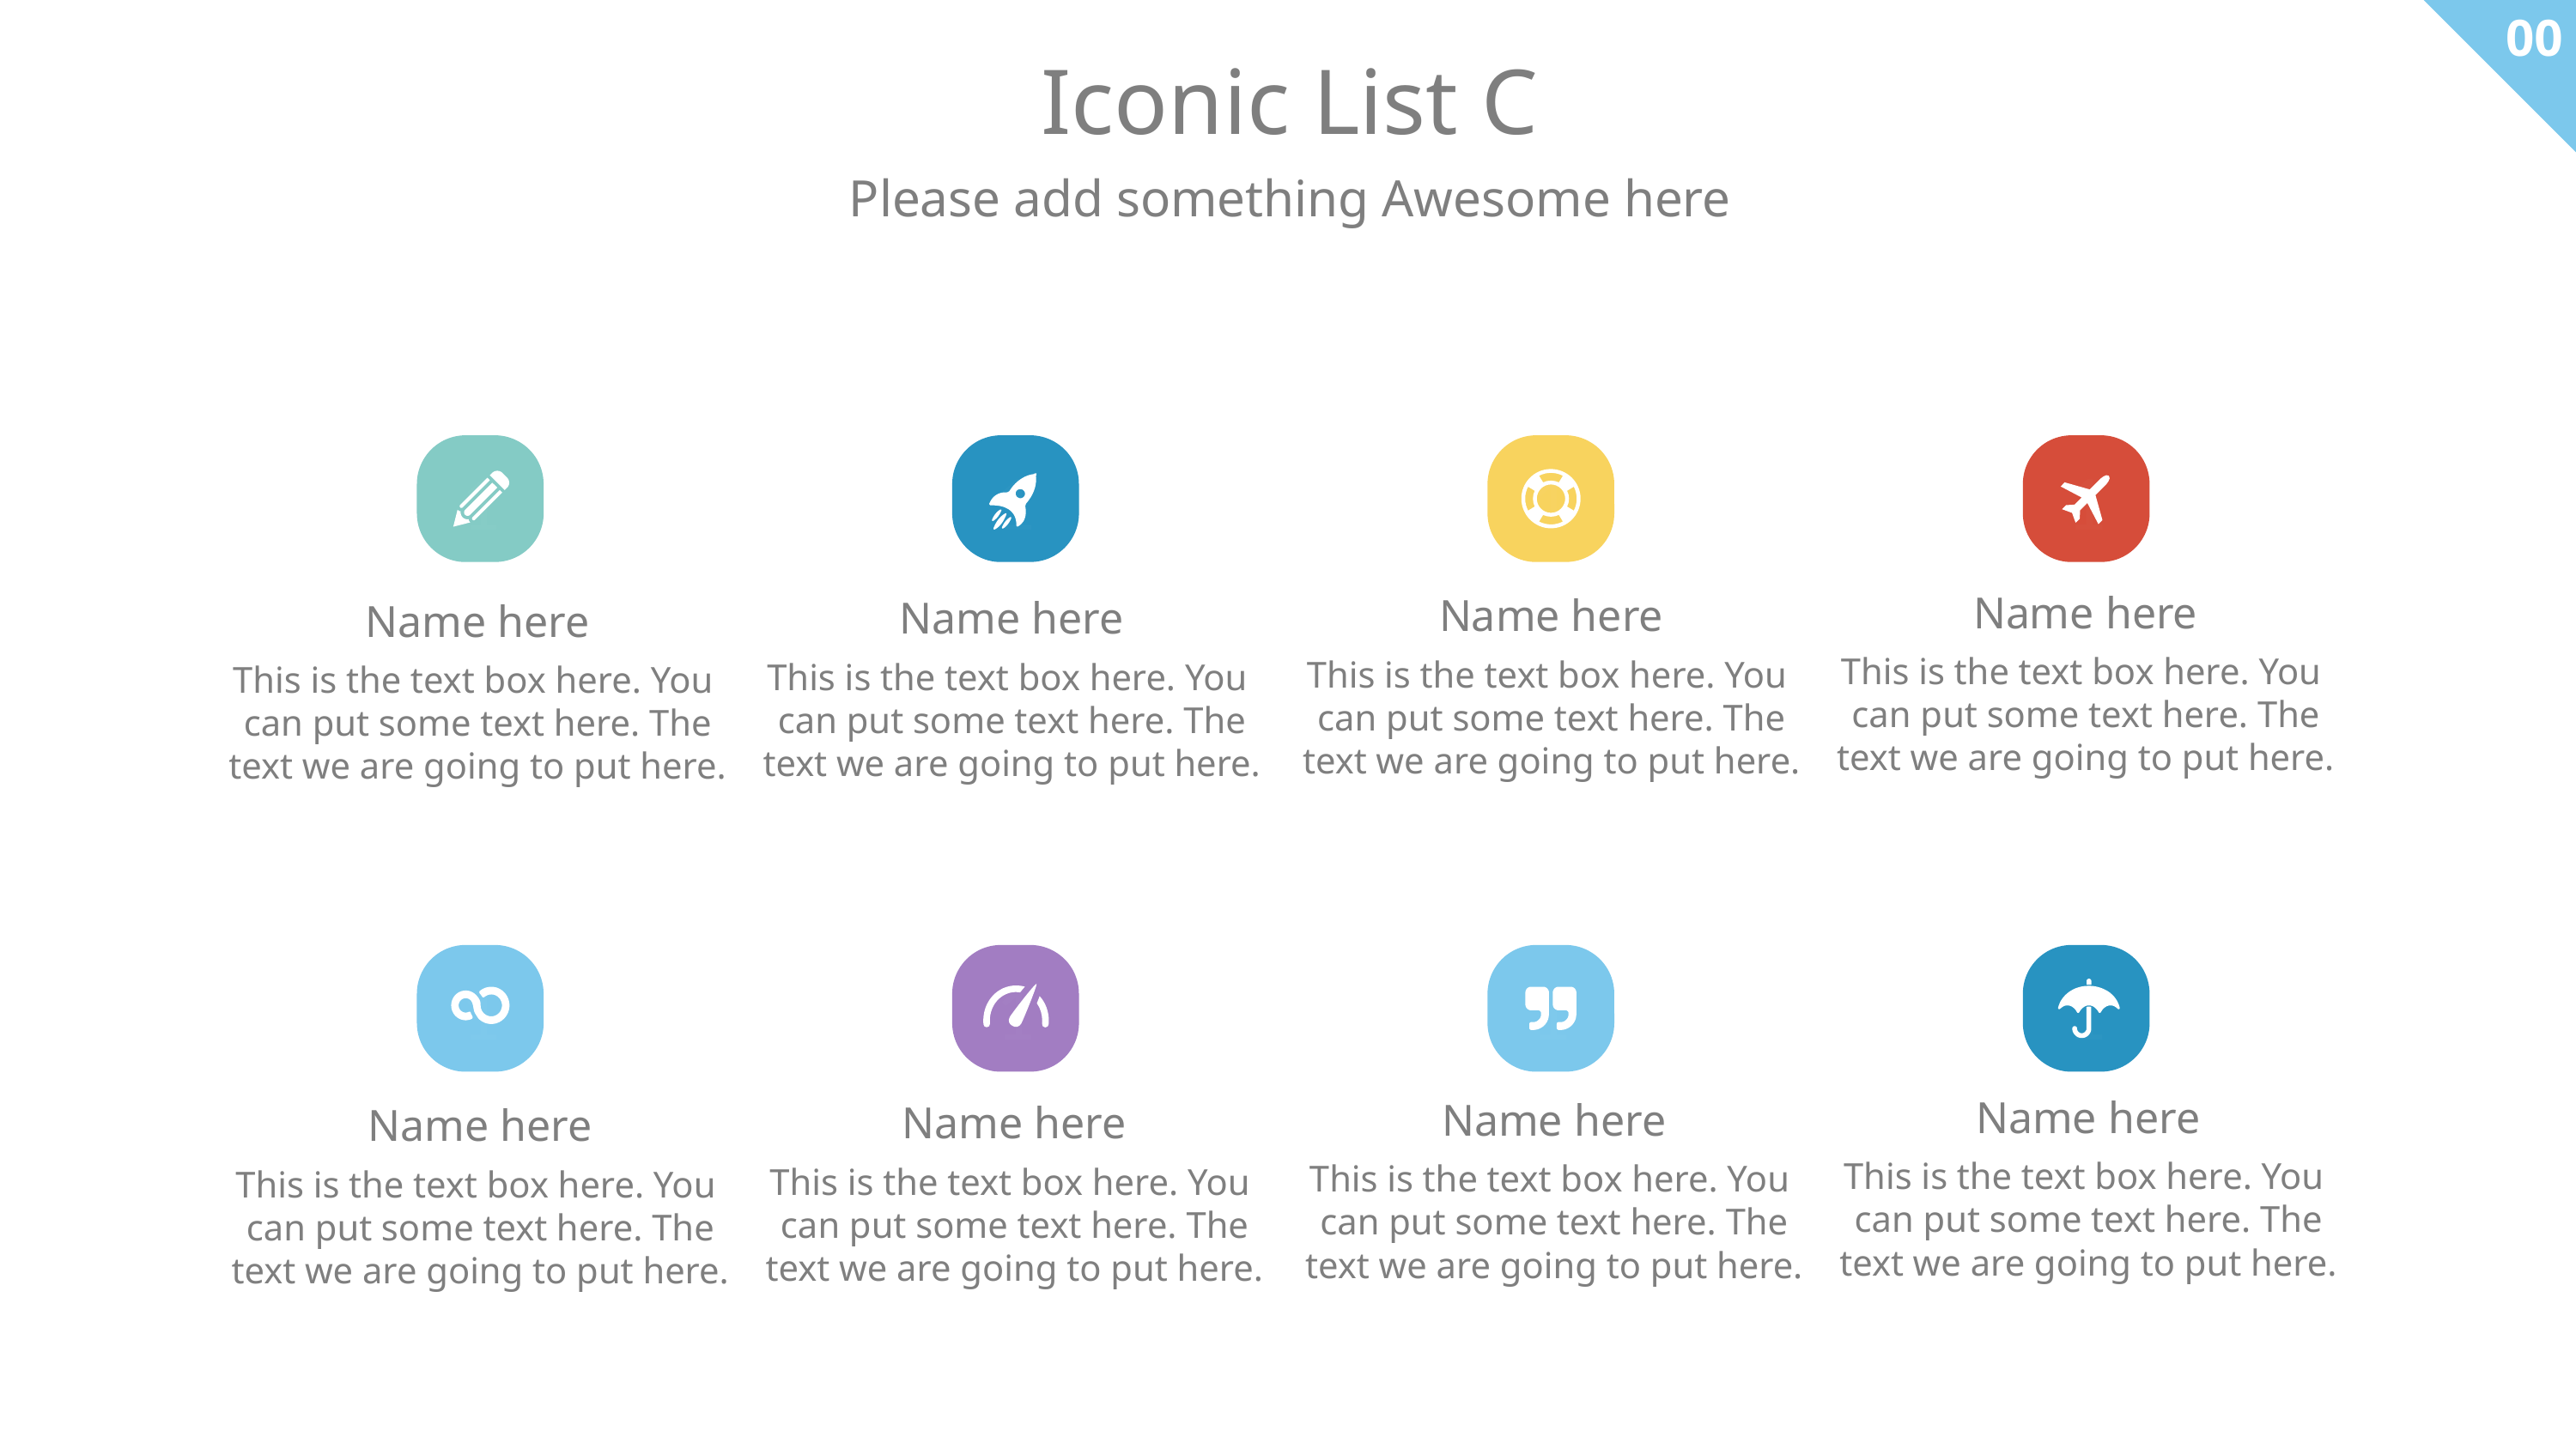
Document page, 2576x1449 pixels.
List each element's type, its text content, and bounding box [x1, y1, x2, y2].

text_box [215, 587, 740, 794]
text_box 1 [416, 943, 545, 1073]
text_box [1525, 986, 1577, 1030]
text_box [1291, 1087, 1817, 1294]
text_box 1 [1486, 434, 1616, 563]
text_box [751, 1089, 1278, 1296]
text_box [2057, 979, 2120, 1039]
text_box [451, 986, 510, 1024]
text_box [1826, 1084, 2351, 1291]
text_box 1 [2021, 943, 2151, 1073]
text_box 1 [951, 434, 1080, 563]
text_box 1 [416, 434, 545, 563]
text_box 1 [2021, 434, 2151, 563]
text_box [1823, 579, 2348, 786]
text_box [464, 482, 498, 516]
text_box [1289, 582, 1814, 789]
text_box 1 [951, 943, 1080, 1073]
text_box [453, 509, 471, 527]
text_box Iconic List C [1028, 39, 1552, 160]
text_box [749, 585, 1274, 791]
text_box [2060, 475, 2110, 524]
text_box [1008, 984, 1037, 1028]
text_box [489, 470, 510, 490]
text_box [983, 985, 1025, 1028]
text_box [1036, 996, 1049, 1028]
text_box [989, 473, 1037, 530]
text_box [217, 1092, 743, 1299]
text_box [471, 489, 502, 521]
text_box 1 [1486, 943, 1616, 1073]
text_box Please add something Awesome here [835, 160, 1744, 233]
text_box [2423, 0, 2576, 153]
text_box [459, 477, 490, 508]
text_box [1521, 469, 1581, 529]
